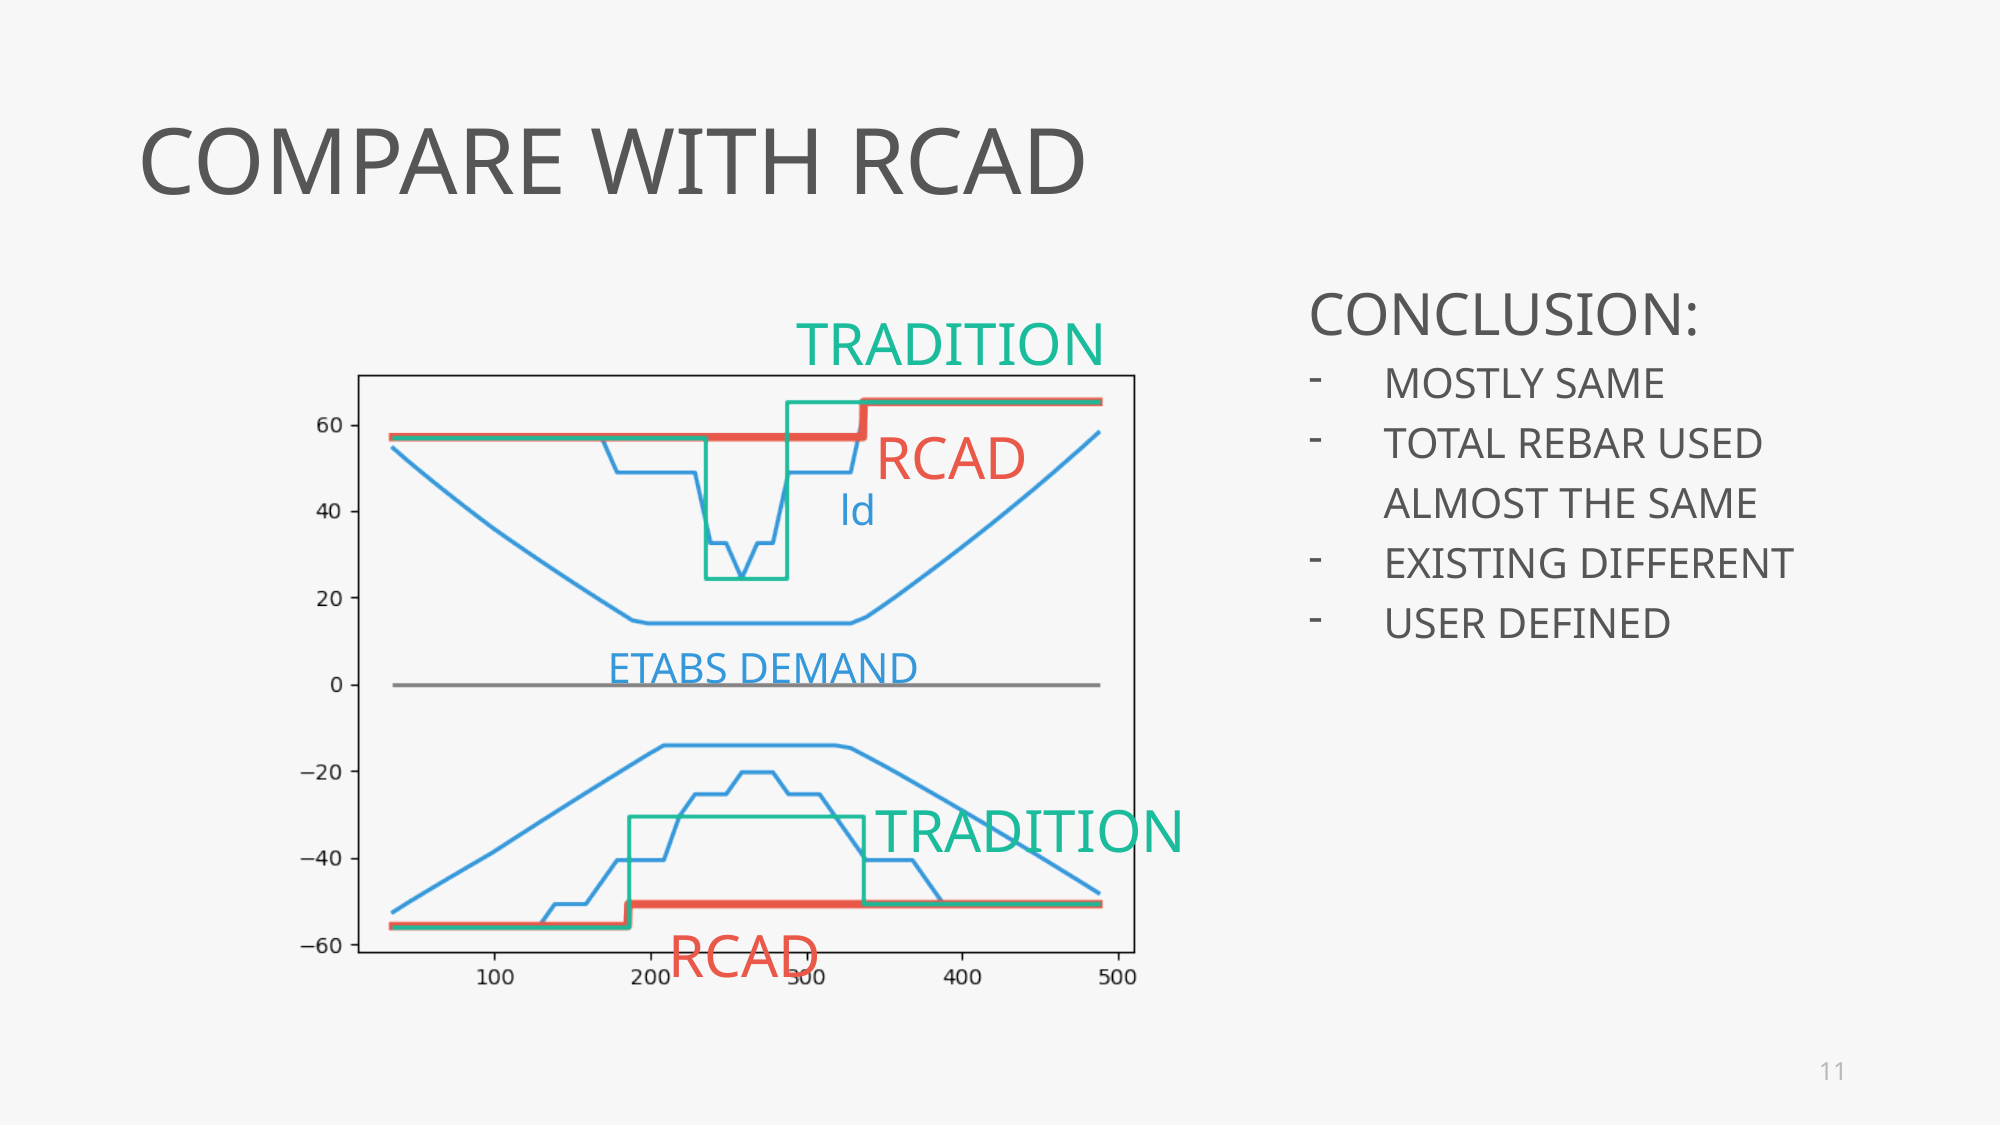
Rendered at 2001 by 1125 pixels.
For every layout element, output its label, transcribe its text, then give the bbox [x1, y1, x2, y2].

slide_number 11 [1412, 1042, 1863, 1103]
picture [233, 286, 1234, 1035]
text_box CONCLUSION: MOSTLY SAME TOTAL REBAR USED ALMOST THE SAME EXISTING DIFFERENT USER DEFINED [1308, 255, 1922, 655]
list COMPARE WITH RCAD [137, 108, 1413, 324]
